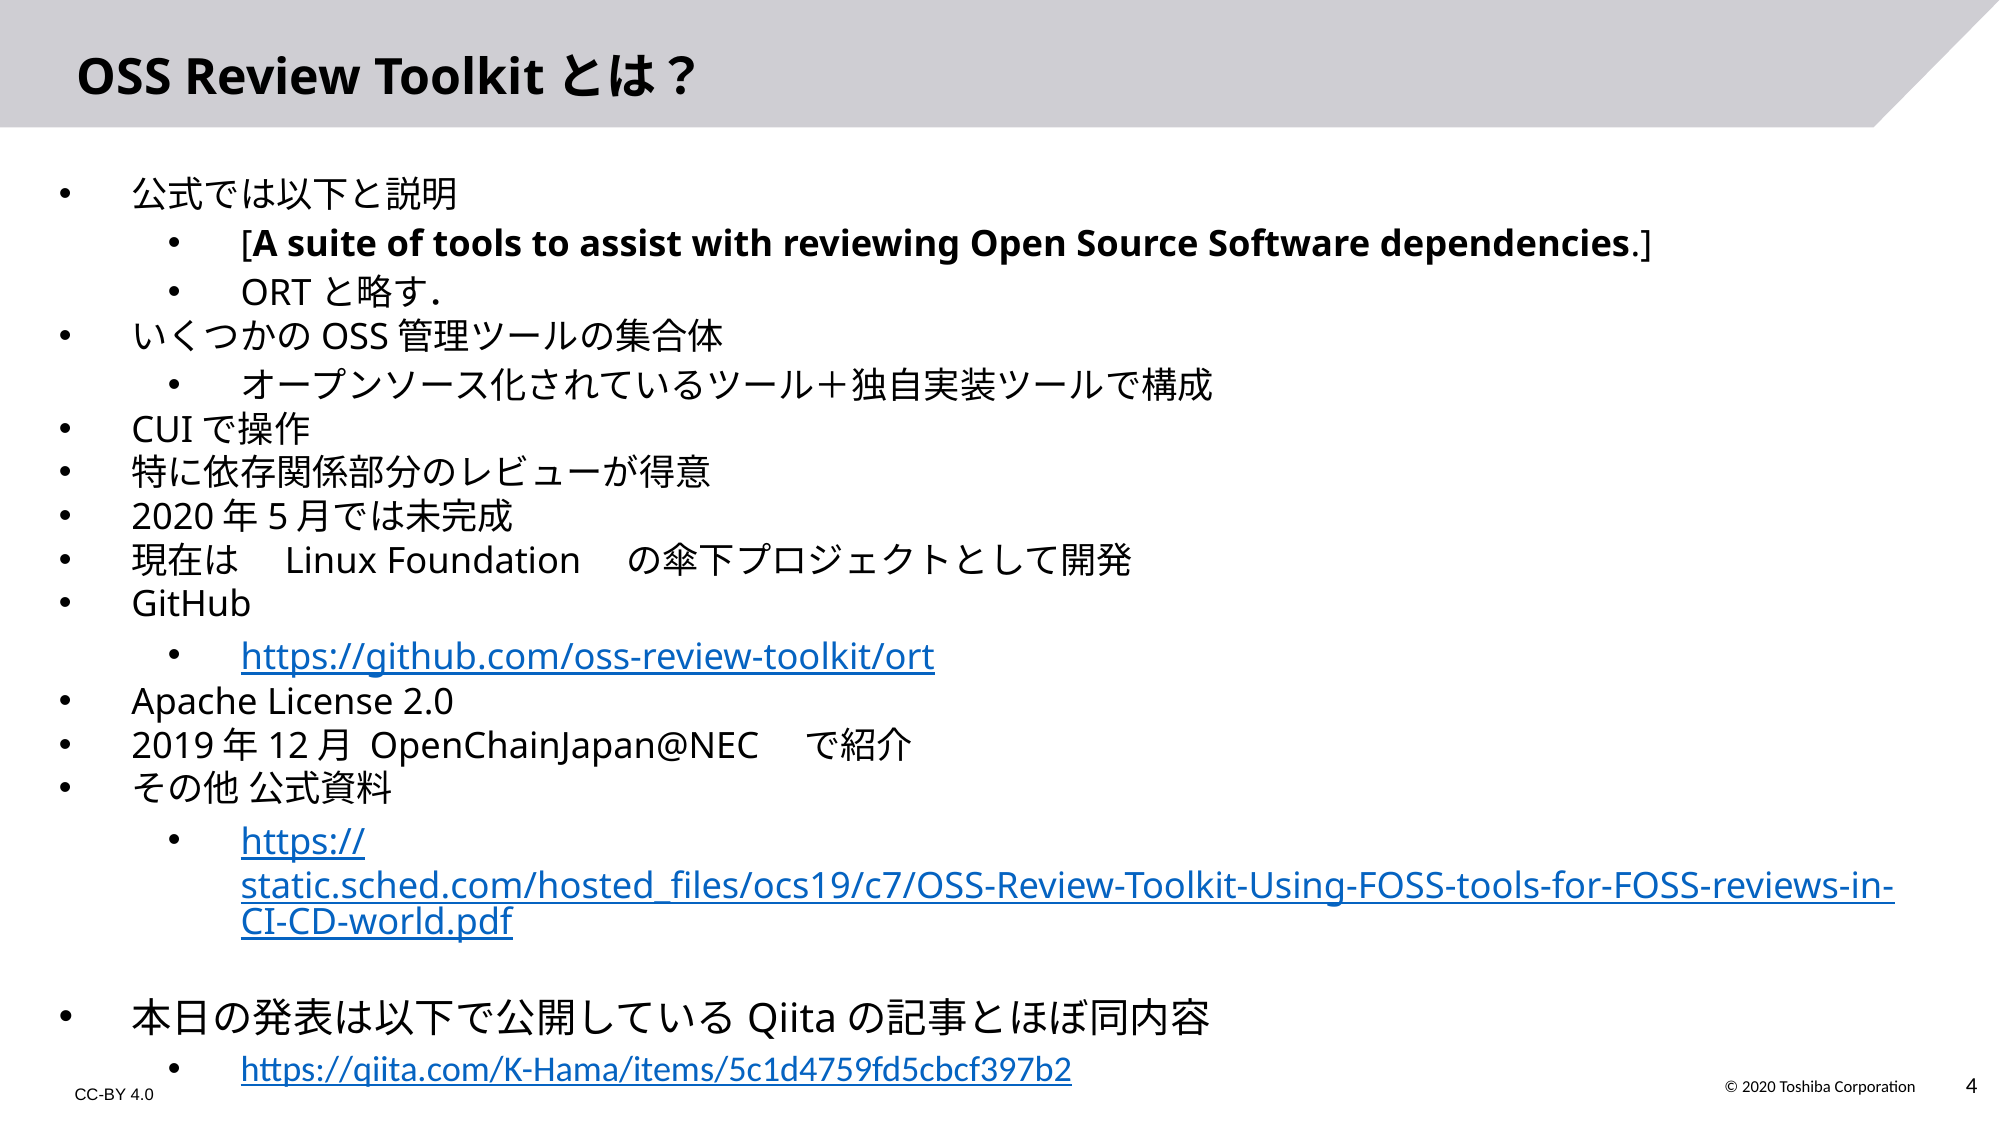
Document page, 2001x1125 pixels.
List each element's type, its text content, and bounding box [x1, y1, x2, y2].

title OSS Review Toolkitとは？ [0, 0, 1878, 123]
list 公式では以下と説明 [A suite of tools to assist with reviewing Open Source Software dependencies.] ORTと略す． いくつかのOSS管理ツールの集合体 オープンソース化されているツール＋独自実装ツールで構成 CUIで操作 特に依存関係部分のレビューが得意 2020年5月では未完成 現在は Linux Foundation の傘下プロジェクトとして開発 GitHub https://github.com/oss-review-toolkit/ort Apache License 2.0 2019年12月 OpenChainJapan@NEC で紹介 その他 公式資料 https://static.sched.com/hosted_files/ocs19/c7/OSS-Review-Toolkit-Using-FOSS-tools-for-FOSS-reviews-in-CI-CD-world.pdf 本日の発表は以下で公開しているQiitaの記事とほぼ同内容 https://qiita.com/K-Hama/items/5c1d4759fd5cbcf397b2 [58, 163, 1904, 1062]
text_box CC-BY 4.0 [59, 1075, 169, 1111]
